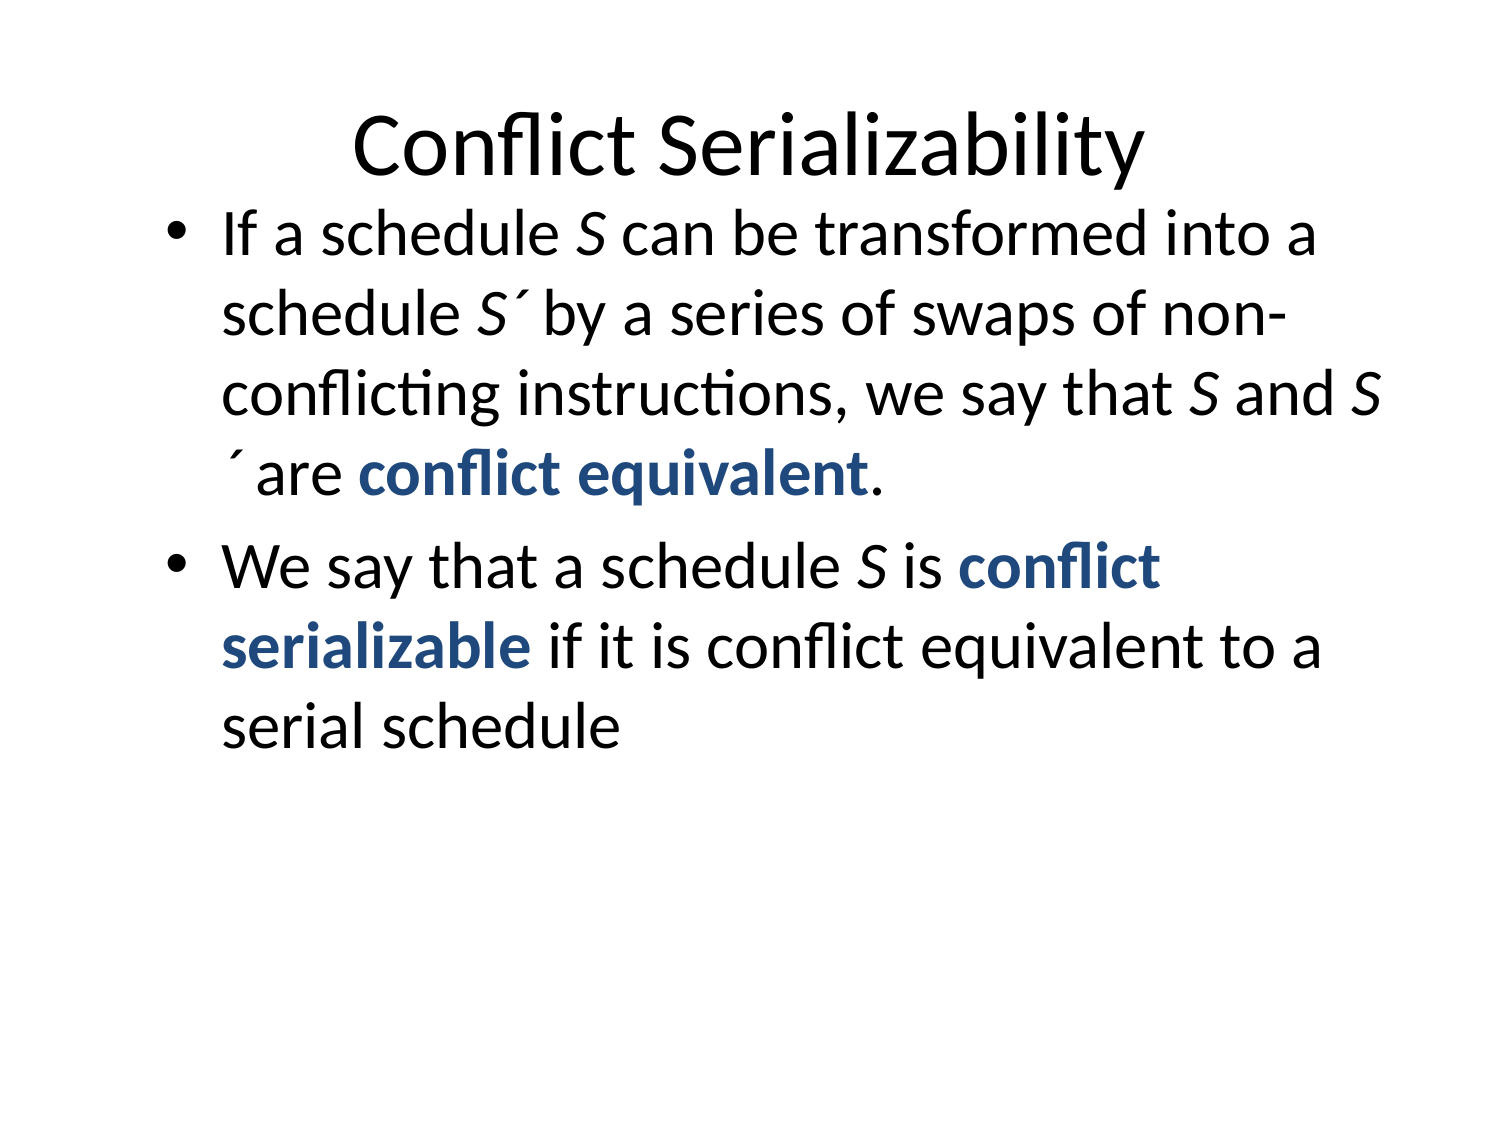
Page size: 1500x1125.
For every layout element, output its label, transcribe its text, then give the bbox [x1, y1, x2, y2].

title Conflict Serializability [75, 45, 1425, 233]
list If a schedule S can be transformed into a schedule S´ by a series of swaps of non-conflicting instructions, we say that S and S´ are conflict equivalent. We say that a schedule S is conflict serializable if it is conflict equivalent to a serial schedule [150, 181, 1401, 883]
